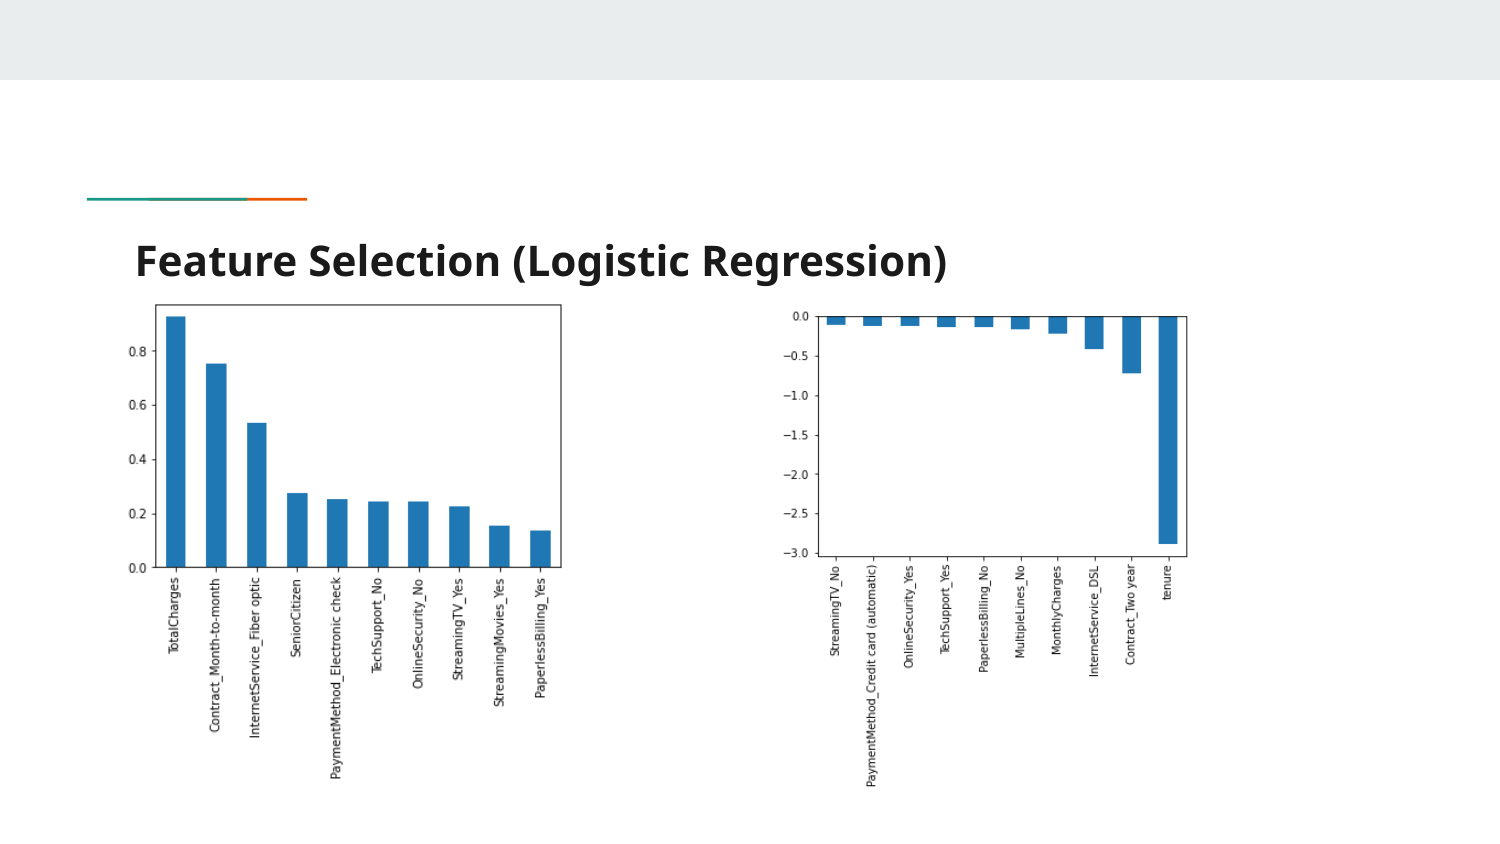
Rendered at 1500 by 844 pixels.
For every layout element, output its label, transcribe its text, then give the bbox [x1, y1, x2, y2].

picture [775, 303, 1194, 794]
picture [119, 296, 569, 787]
title Feature Selection (Logistic Regression) [119, 216, 1381, 305]
